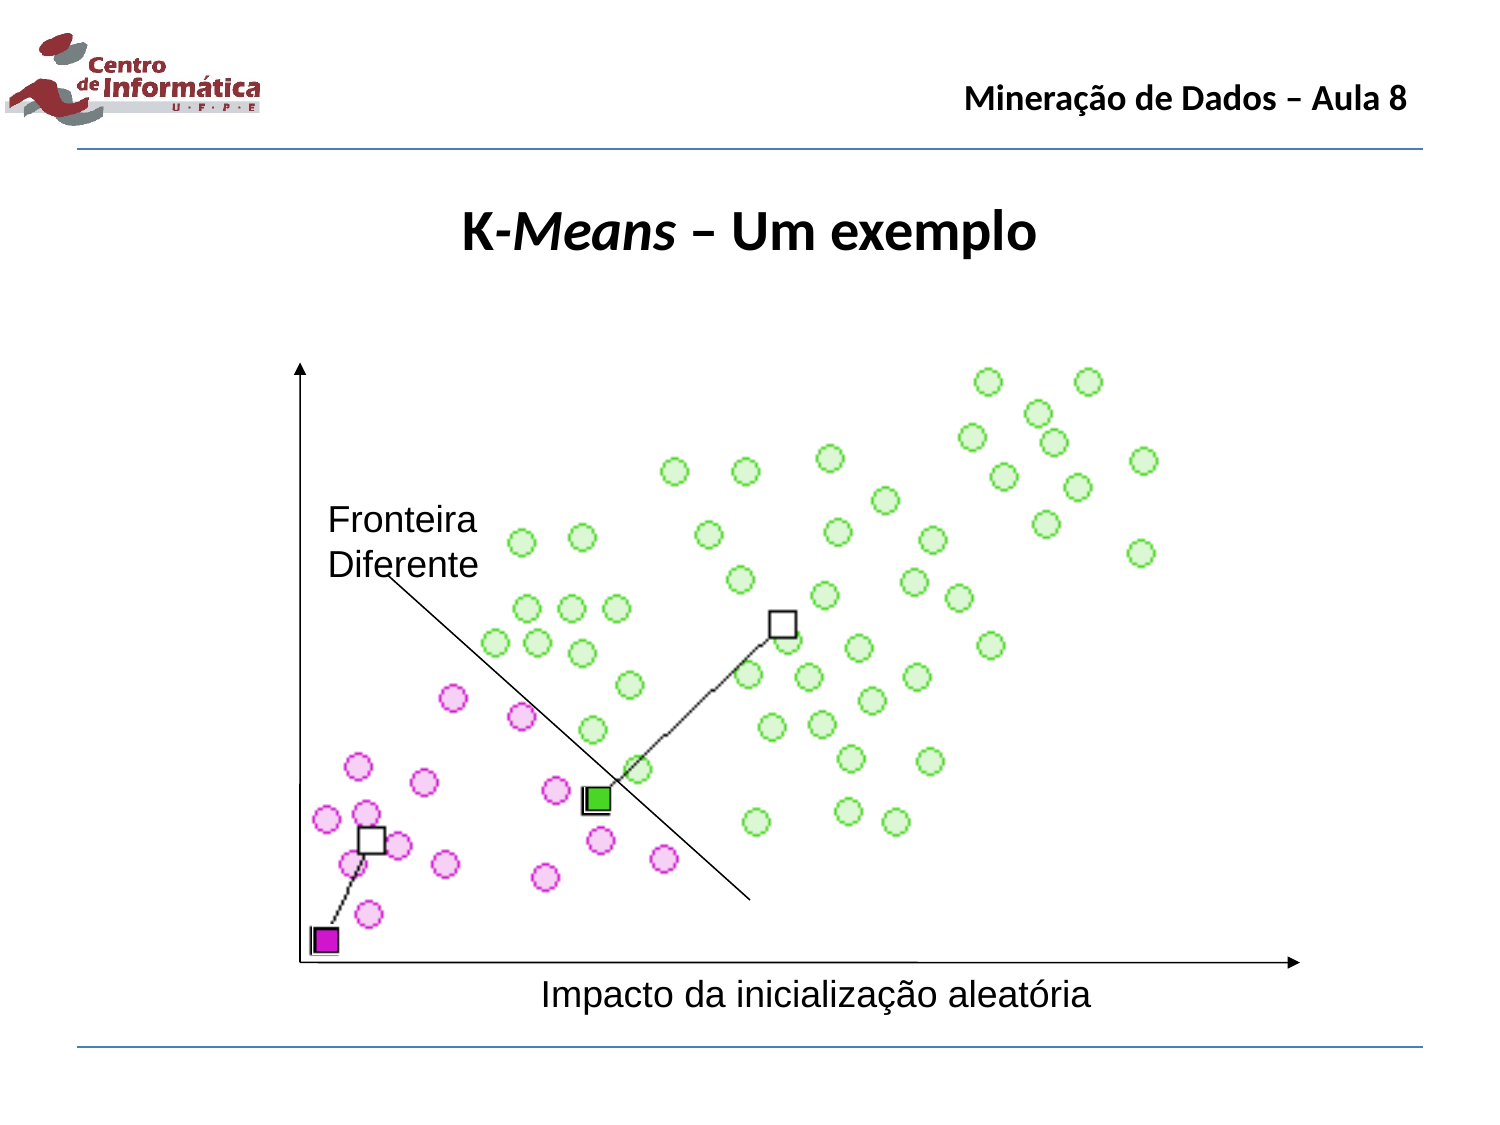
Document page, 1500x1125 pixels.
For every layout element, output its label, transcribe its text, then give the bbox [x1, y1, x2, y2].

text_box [584, 787, 613, 813]
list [299, 349, 1175, 965]
text_box [1179, 956, 1300, 969]
text_box Impacto da inicialização aleatória [525, 973, 1107, 1023]
list K-Means – Um exemplo [76, 184, 1424, 267]
list Mineração de Dados – Aula 8 [301, 66, 1424, 126]
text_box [312, 924, 341, 955]
picture [5, 33, 260, 126]
